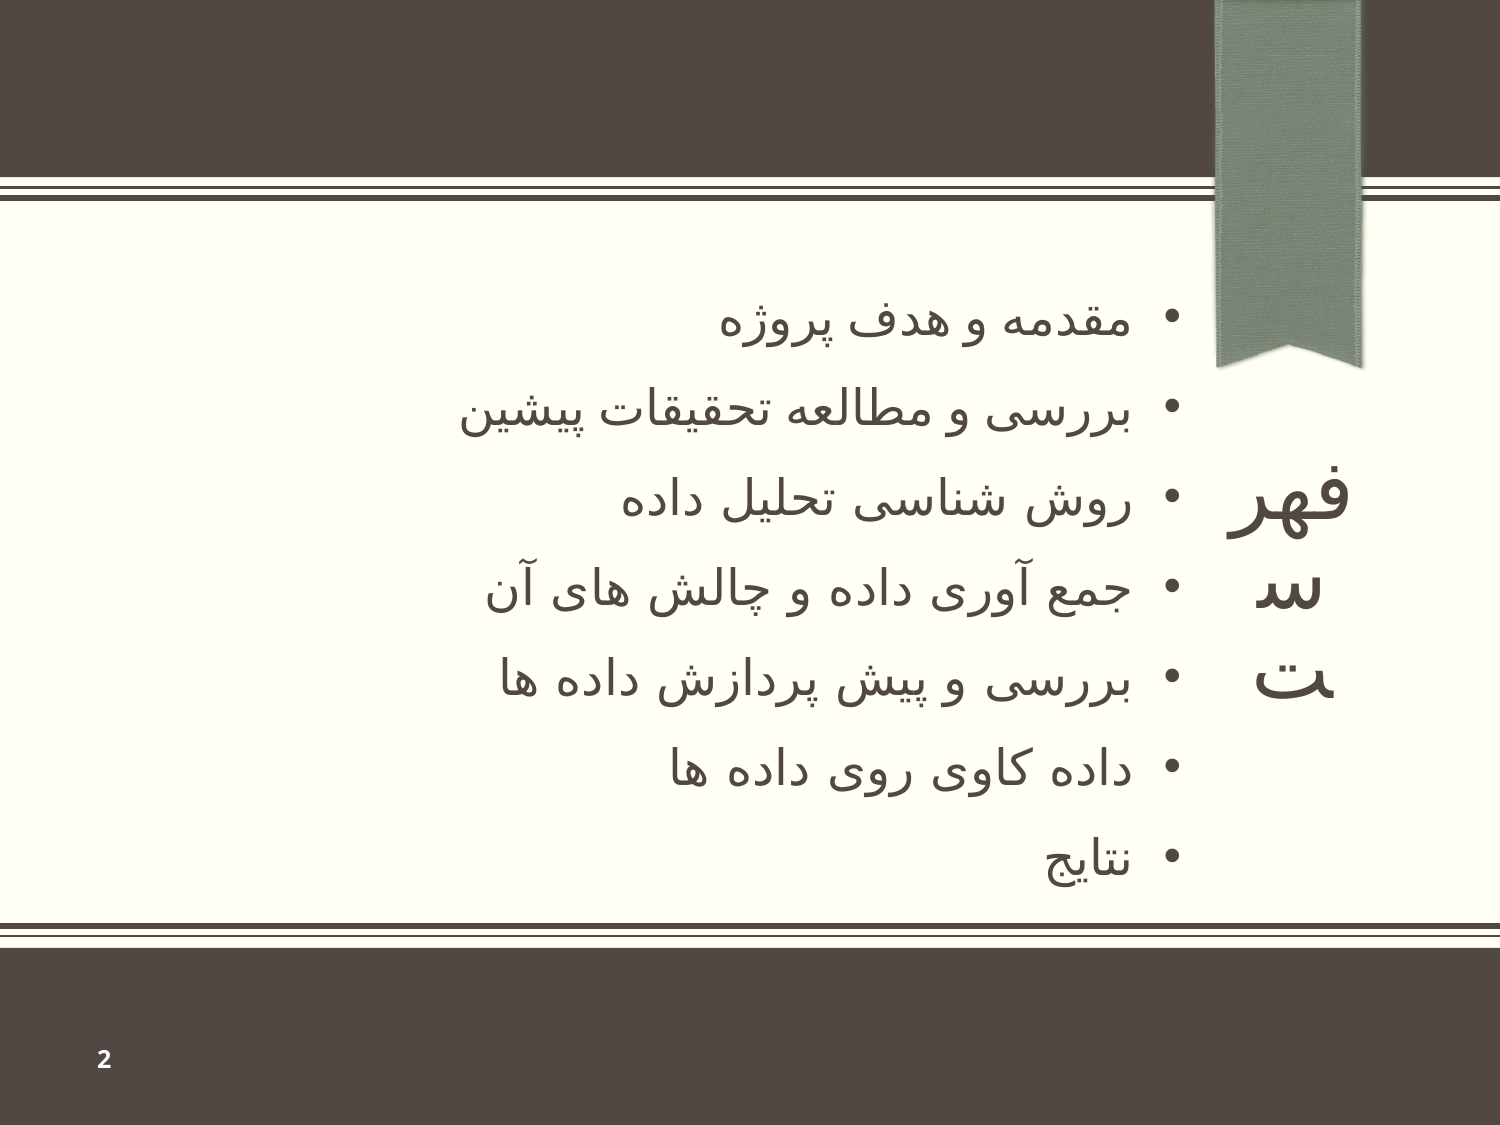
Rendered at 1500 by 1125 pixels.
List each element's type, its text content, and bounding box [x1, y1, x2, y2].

text_box مقدمه و هدف پروژه بررسی و مطالعه تحقیقات پیشین روش شناسی تحلیل داده جمع آوری داده و چالش های آن بررسی و پیش پردازش داده ها داده کاوی روی داده ها نتایج [295, 247, 1196, 893]
text_box 2 [82, 1036, 308, 1097]
subtitle فهرست [1221, 262, 1364, 902]
